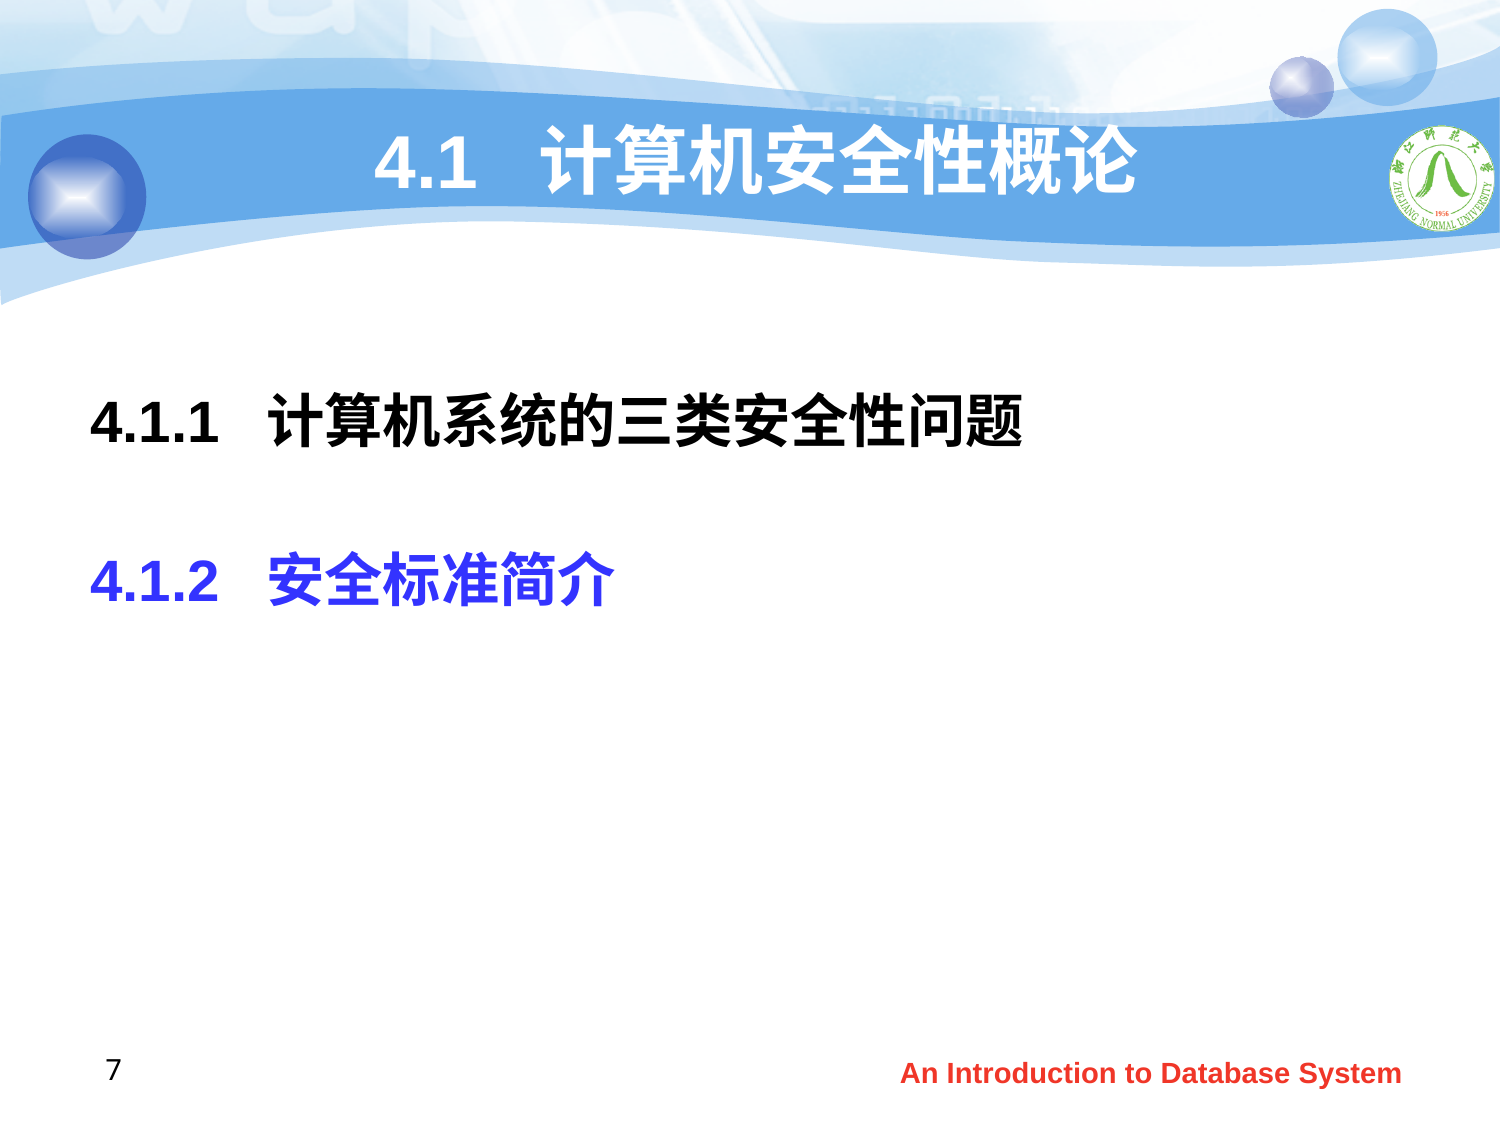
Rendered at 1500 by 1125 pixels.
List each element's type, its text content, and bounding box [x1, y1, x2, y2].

title 4.1 计算机安全性概论 [150, 112, 1363, 205]
picture [1388, 125, 1495, 232]
list 4.1.1 计算机系统的三类安全性问题 4.1.2 安全标准简介 [75, 299, 1425, 1038]
footer An Introduction to Database System [856, 1046, 1447, 1100]
picture [0, 0, 1500, 112]
slide_number 7 [41, 1023, 138, 1099]
